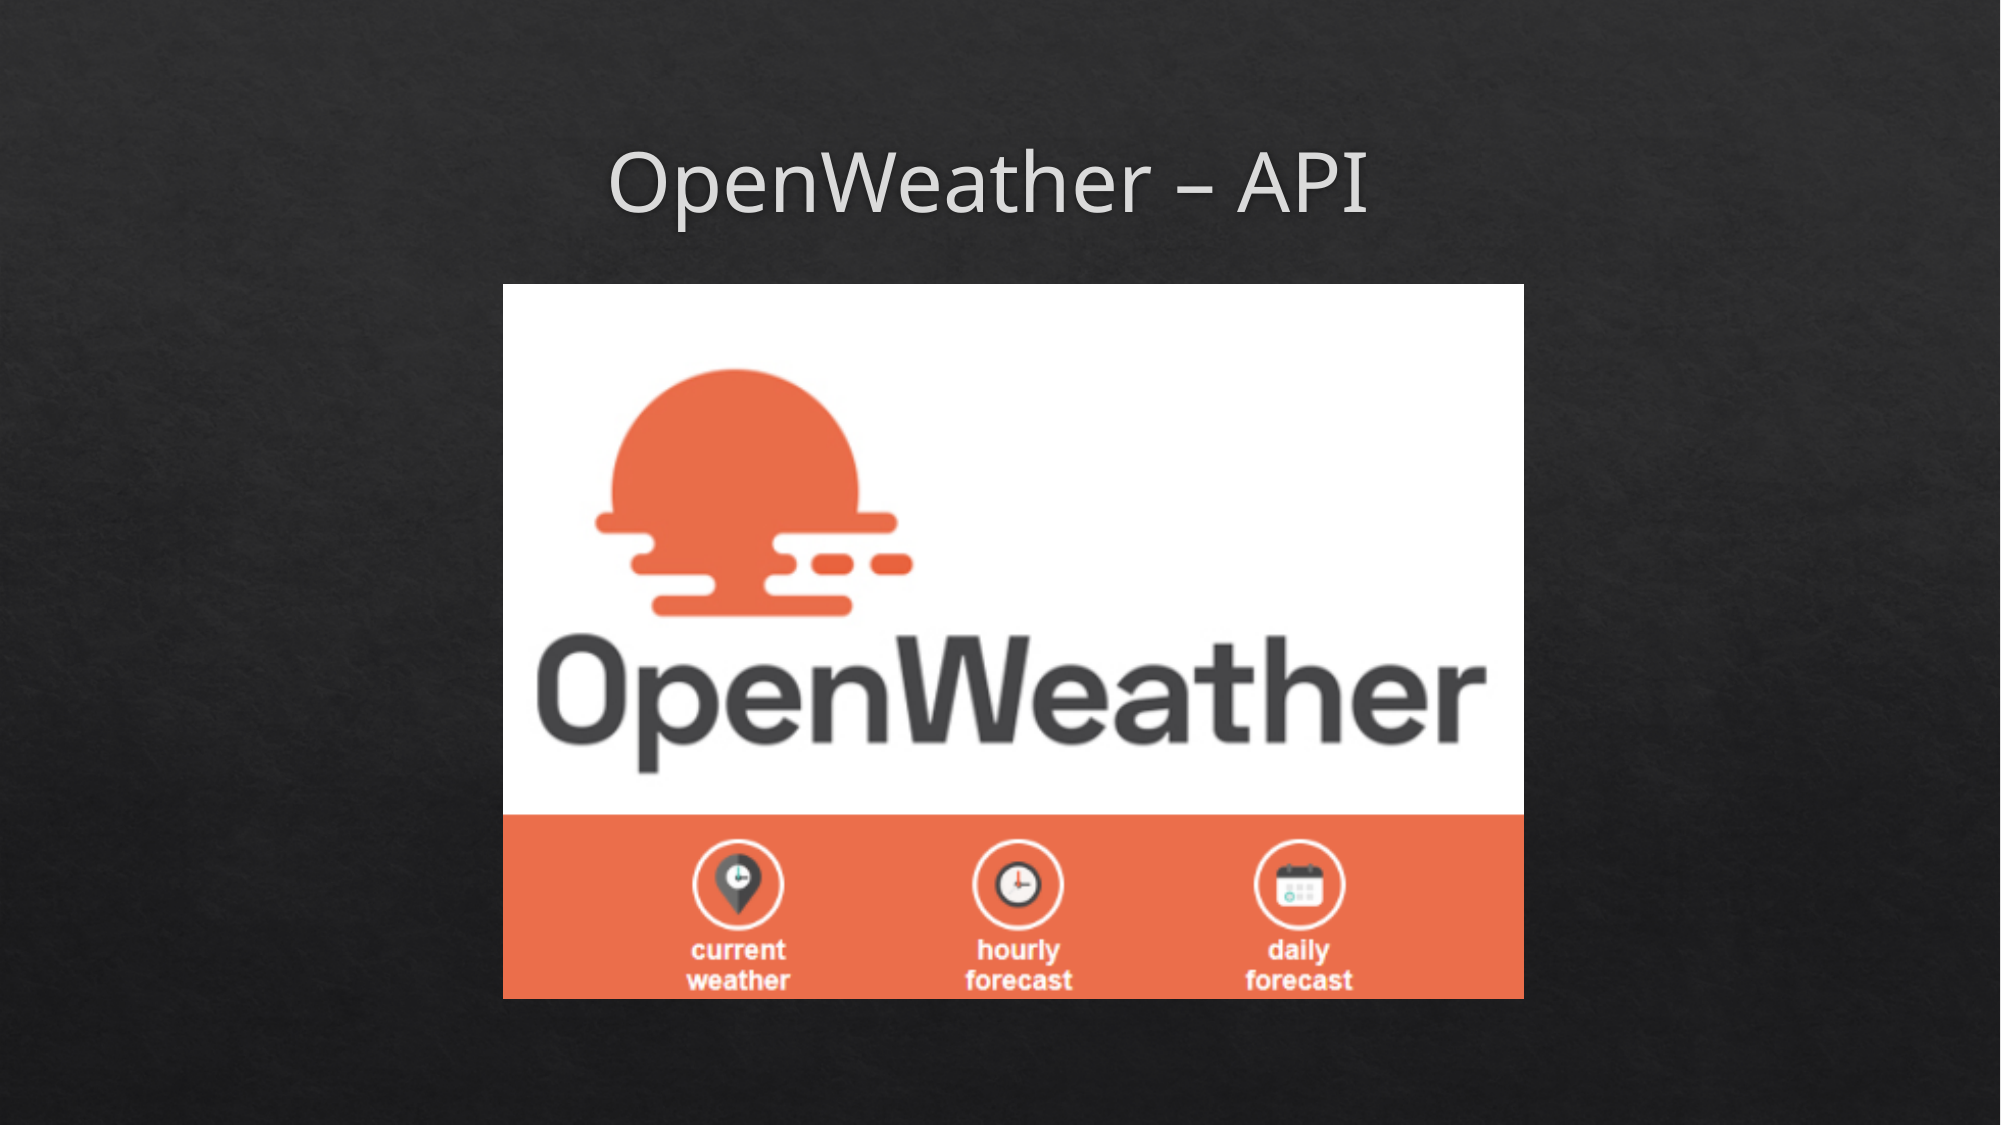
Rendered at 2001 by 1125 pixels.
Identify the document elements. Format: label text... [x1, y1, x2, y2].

title OpenWeather – API [149, 99, 1849, 260]
picture [502, 283, 1524, 999]
